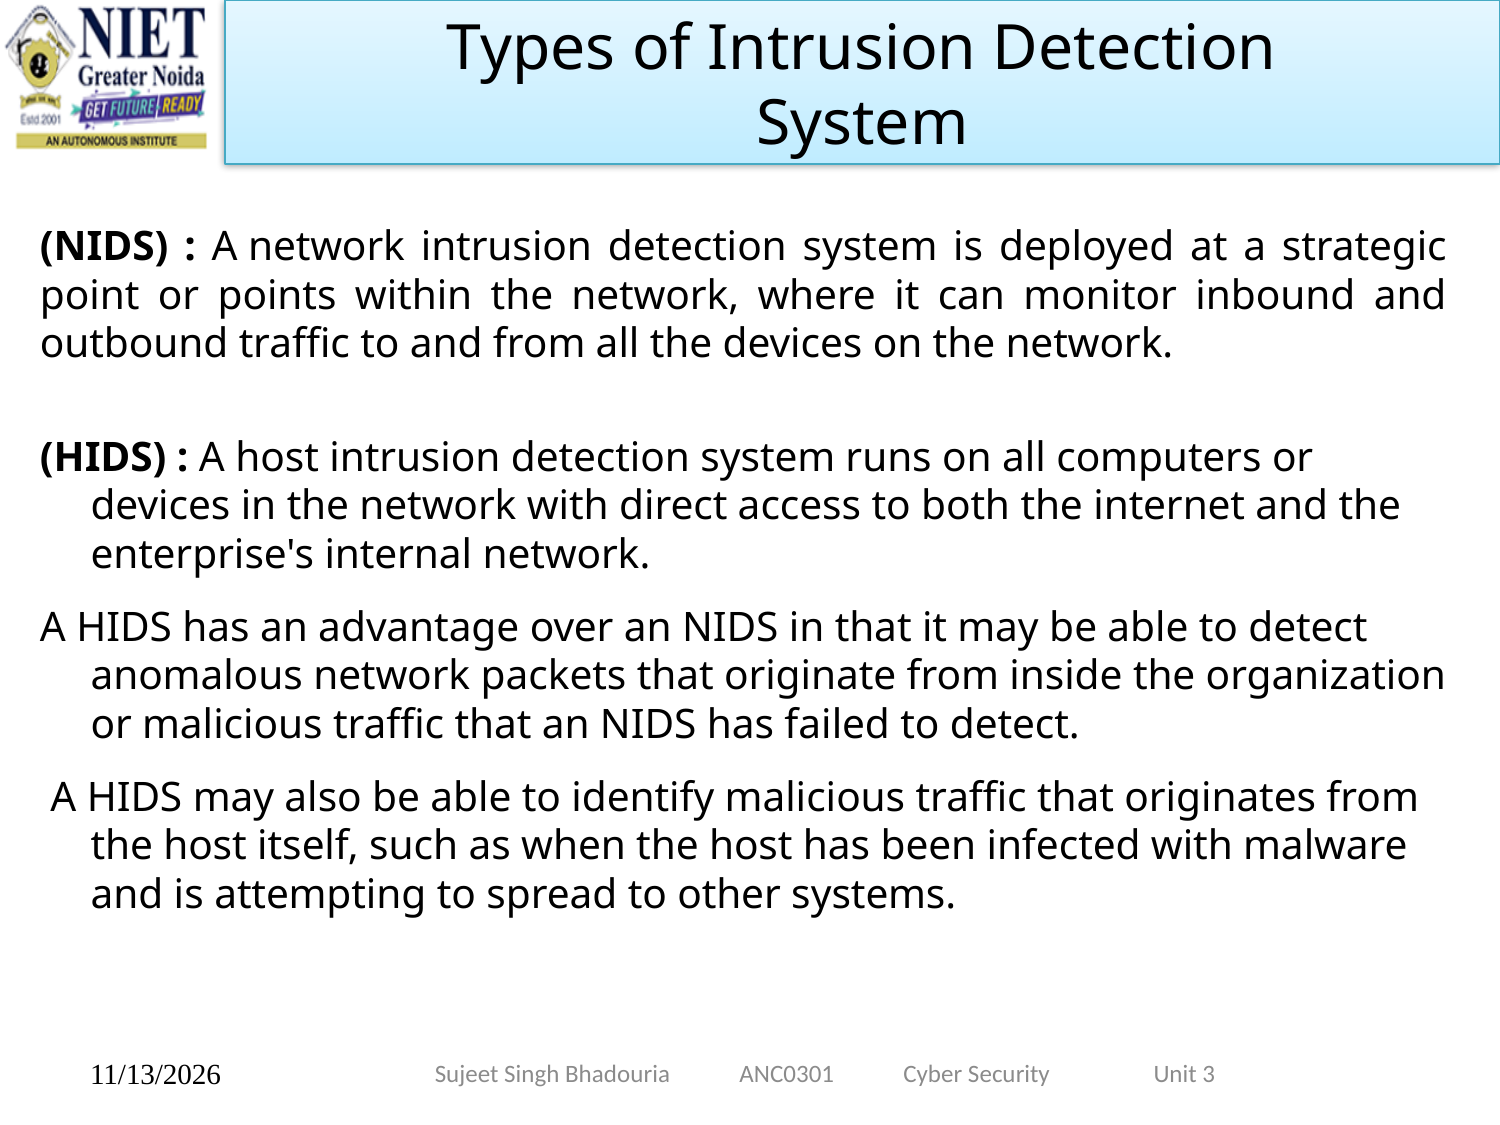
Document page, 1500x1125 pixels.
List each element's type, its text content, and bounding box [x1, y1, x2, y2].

slide_number [75, 1042, 412, 1103]
footer Sujeet Singh Bhadouria ANC0301 Cyber Security Unit 3 [412, 1042, 1074, 1103]
slide_number [1074, 1042, 1425, 1103]
picture [0, 0, 238, 154]
text_box Types of Intrusion Detection System [224, 0, 1500, 165]
list (NIDS) : A network intrusion detection system is deployed at a strategic point or points within the network, where it can monitor inbound and outbound traffic to and from all the devices on the network. (HIDS) : A host intrusion detection system runs on all computers or devices in the network with direct access to both the internet and the enterprise's internal network. A HIDS has an advantage over an NIDS in that it may be able to detect anomalous network packets that originate from inside the organization or malicious traffic that an NIDS has failed to detect. A HIDS may also be able to identify malicious traffic that originates from the host itself, such as when the host has been infected with malware and is attempting to spread to other systems. [24, 212, 1463, 930]
